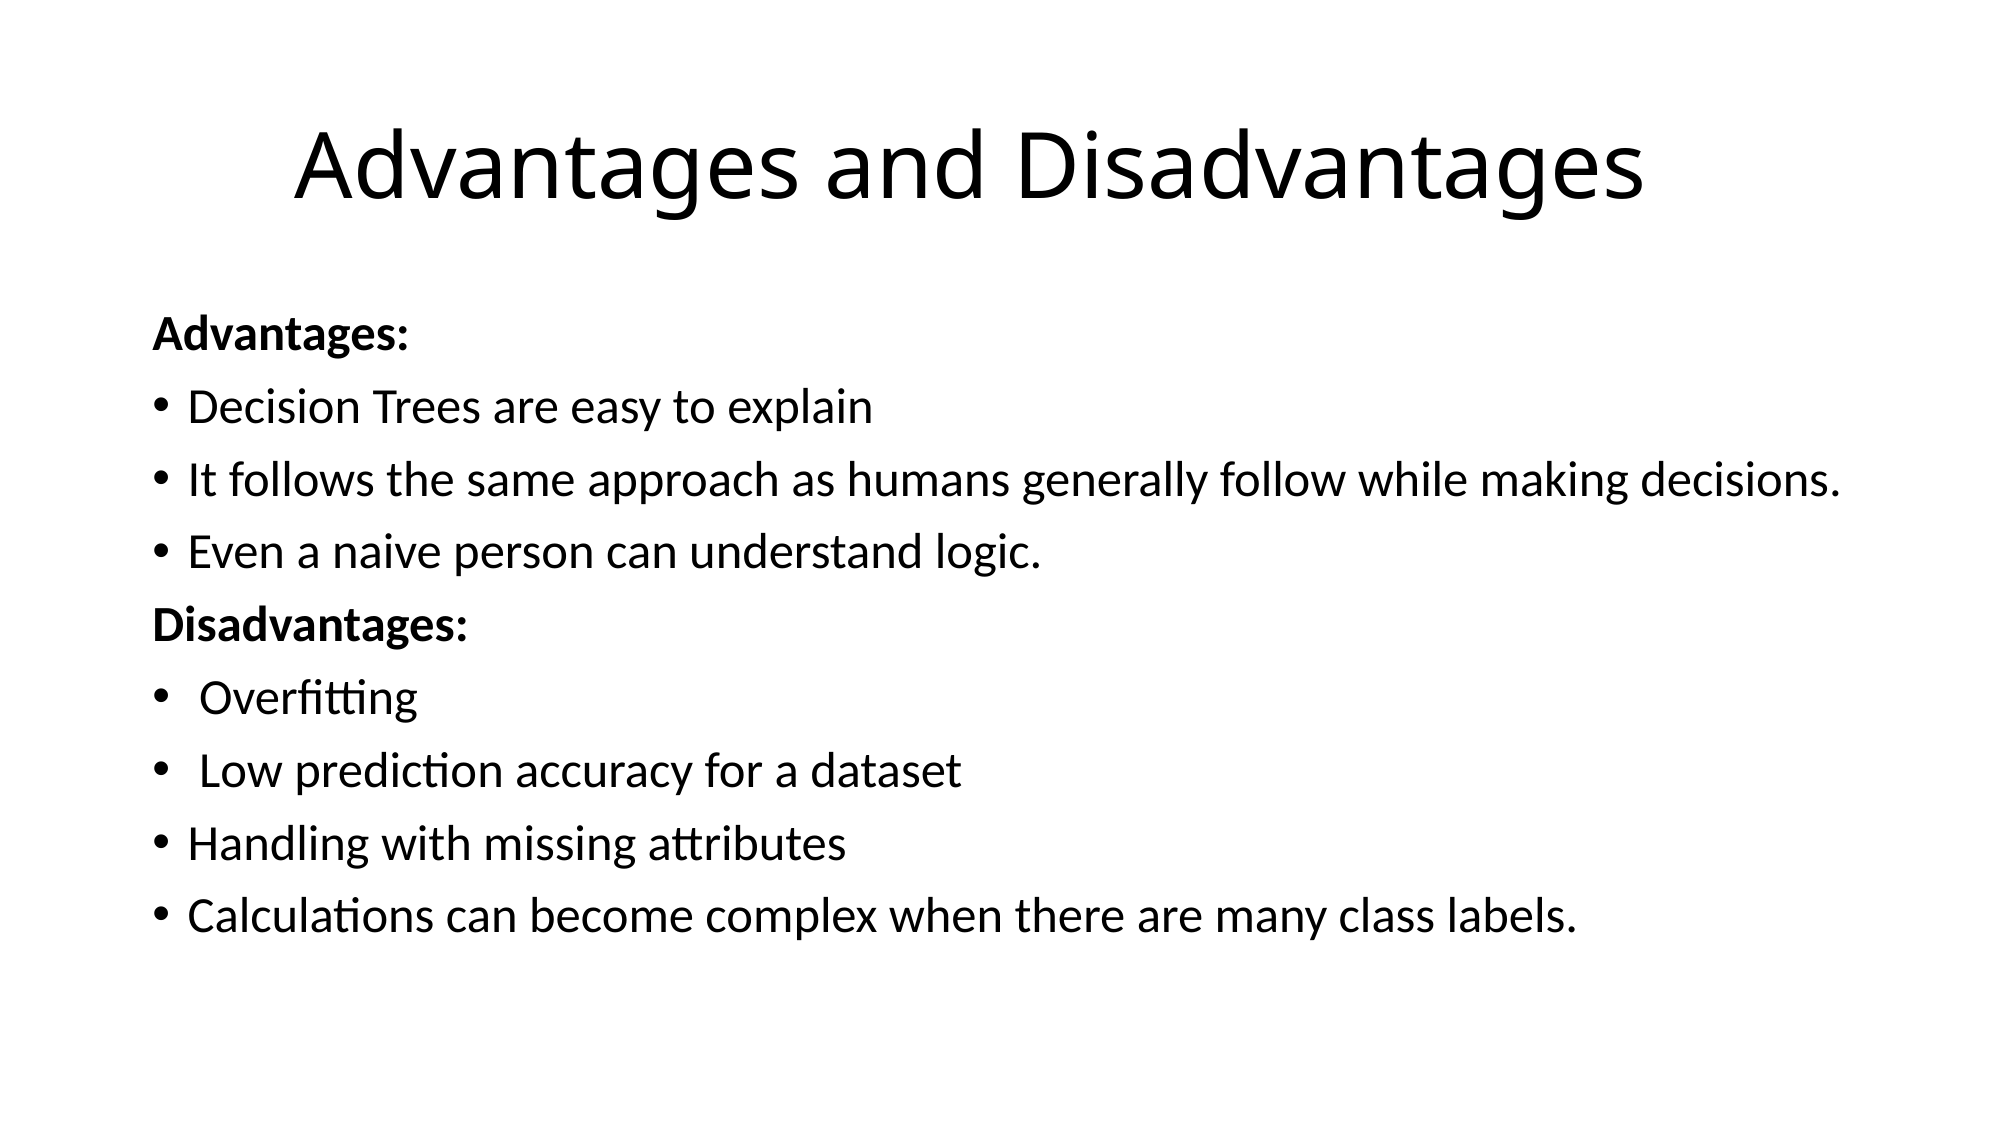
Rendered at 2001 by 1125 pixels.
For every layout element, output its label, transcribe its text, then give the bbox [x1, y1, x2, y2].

title Advantages and Disadvantages [137, 59, 1863, 278]
list Advantages: Decision Trees are easy to explain It follows the same approach as humans generally follow while making decisions. Even a naive person can understand logic. Disadvantages: Overfitting Low prediction accuracy for a dataset Handling with missing attributes Calculations can become complex when there are many class labels. [137, 299, 1863, 1014]
